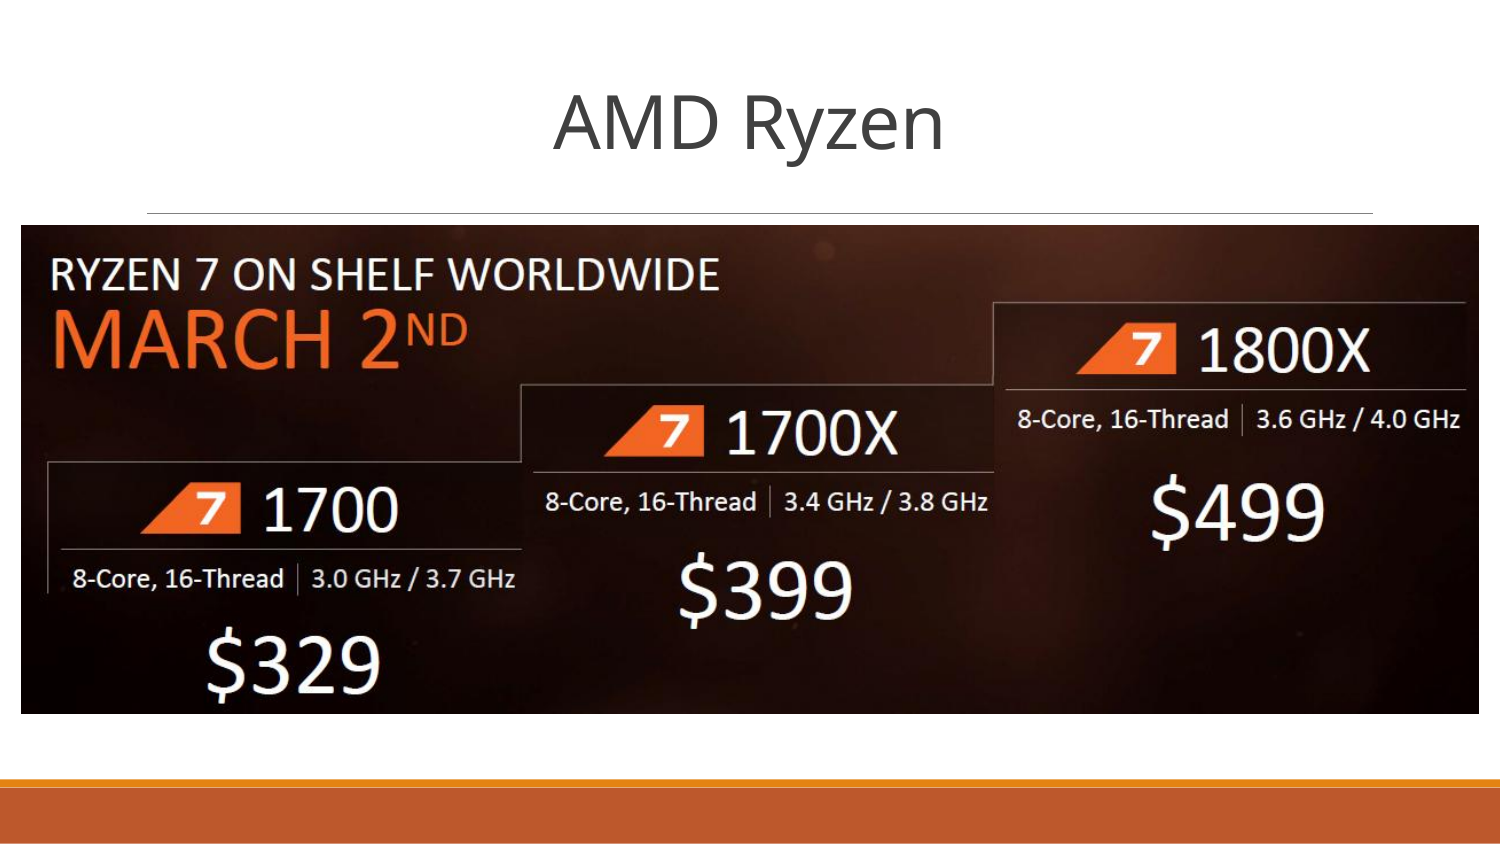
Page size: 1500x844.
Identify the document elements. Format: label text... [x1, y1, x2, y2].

title AMD Ryzen [51, 72, 1449, 167]
picture [20, 224, 1480, 714]
